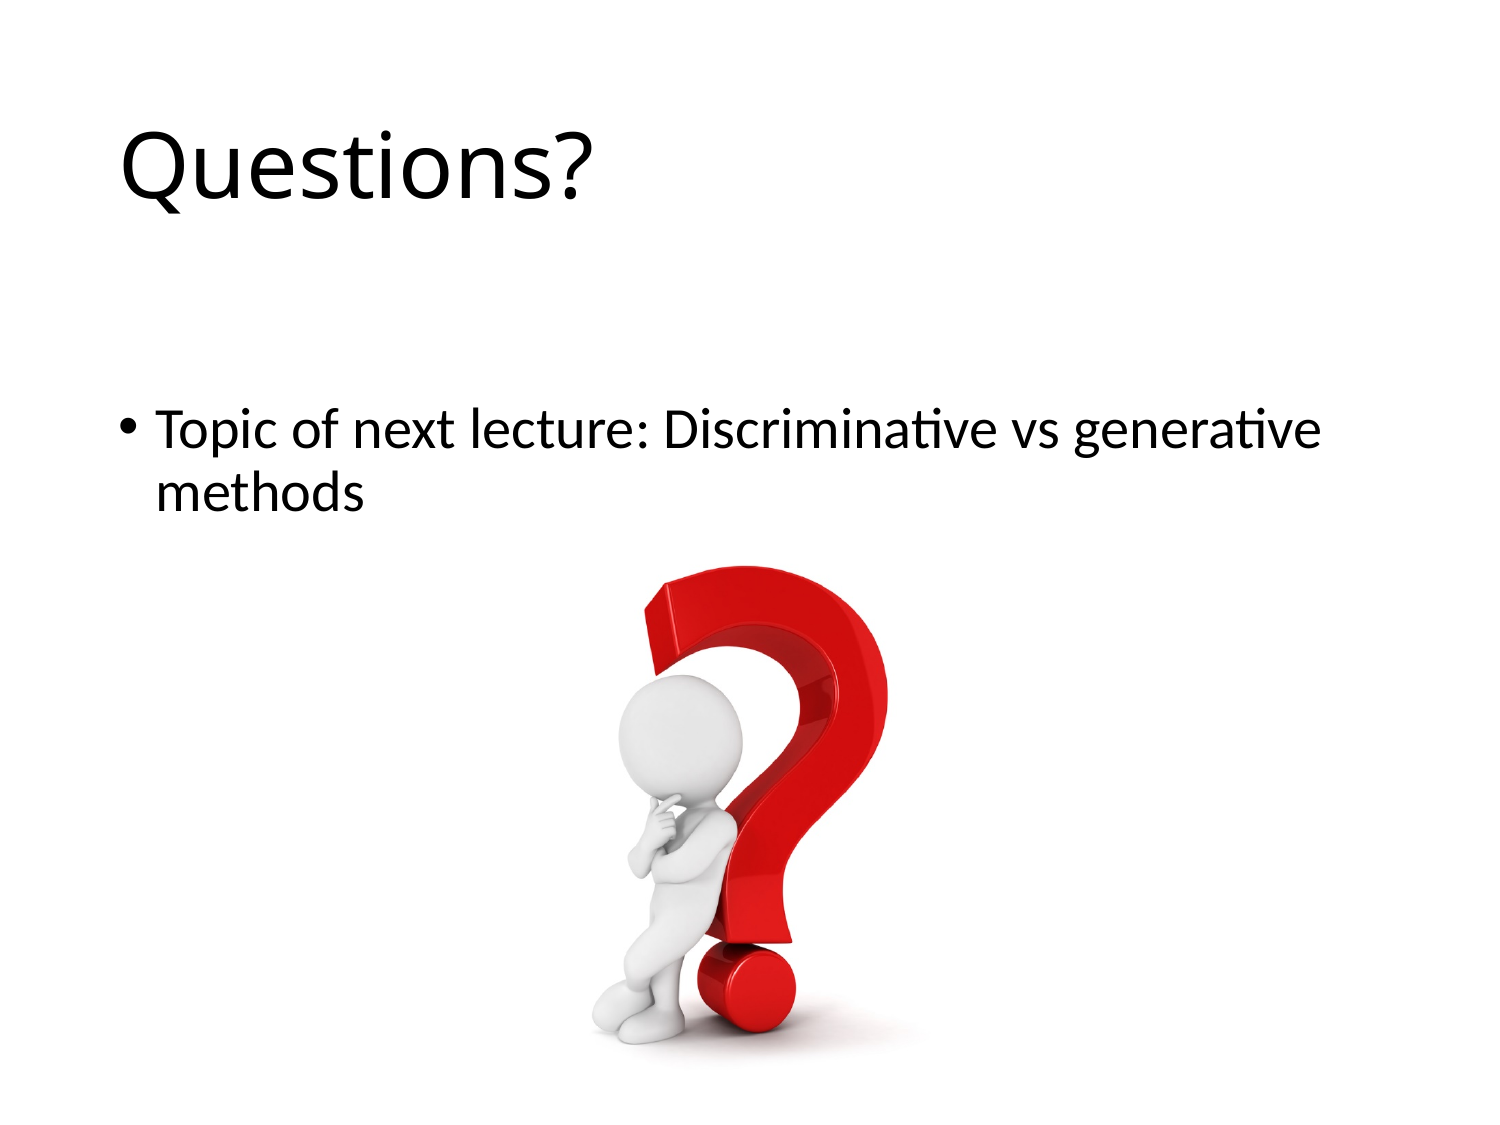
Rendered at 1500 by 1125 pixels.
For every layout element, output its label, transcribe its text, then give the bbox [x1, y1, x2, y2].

title Questions? [103, 59, 1397, 278]
picture [514, 531, 954, 1090]
list Topic of next lecture: Discriminative vs generative methods [103, 299, 1397, 1014]
